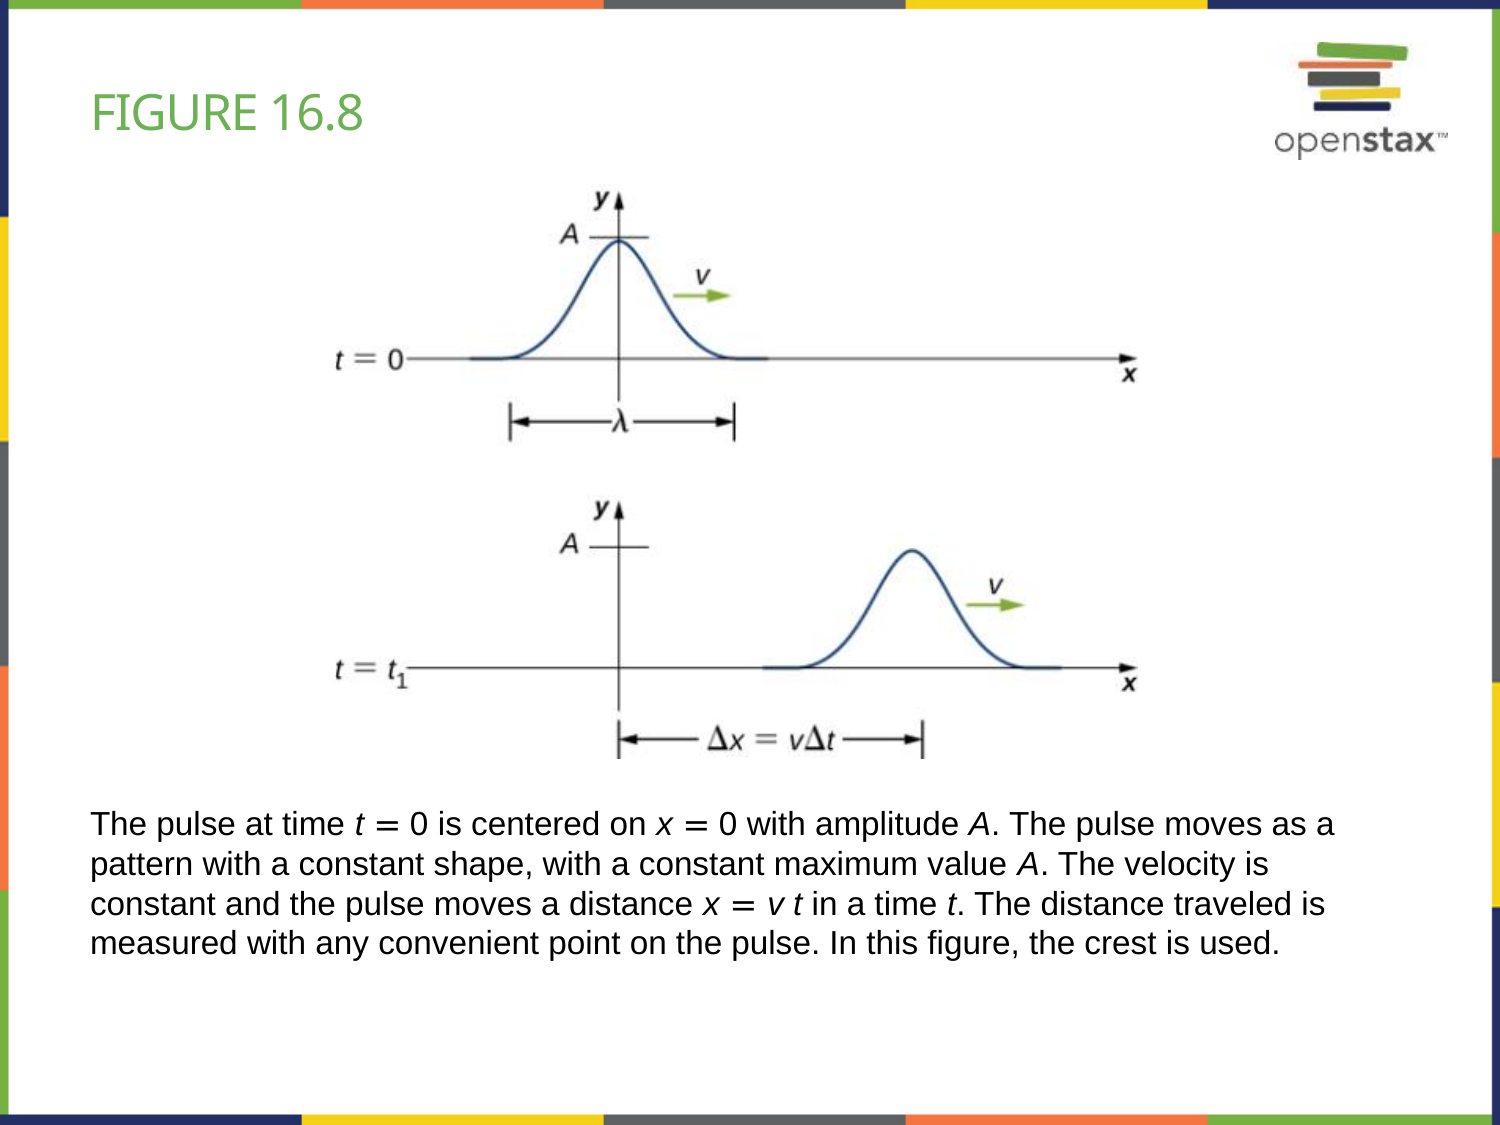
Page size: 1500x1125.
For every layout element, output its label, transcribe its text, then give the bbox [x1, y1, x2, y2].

picture [0, 0, 1500, 1125]
title Figure 16.8 [75, 39, 1275, 148]
